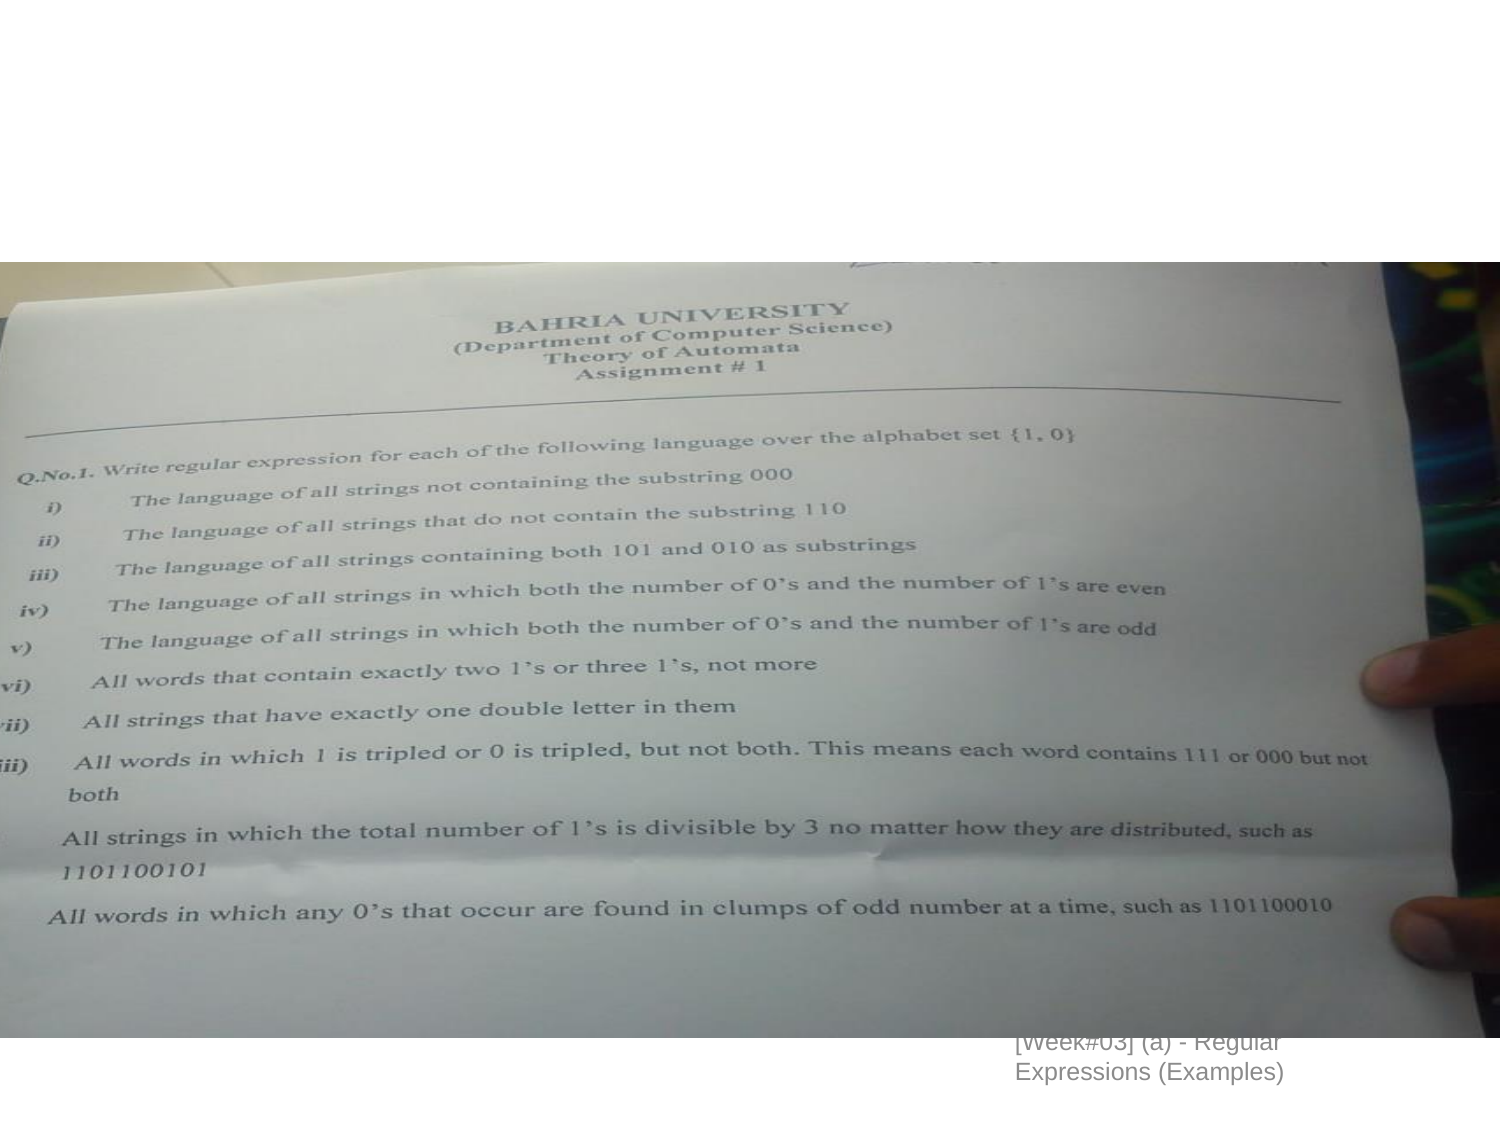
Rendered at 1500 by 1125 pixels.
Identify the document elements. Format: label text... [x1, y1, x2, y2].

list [0, 262, 1500, 1038]
slide_number [Week#03] (a) - Regular Expressions (Examples) [999, 1049, 1438, 1085]
